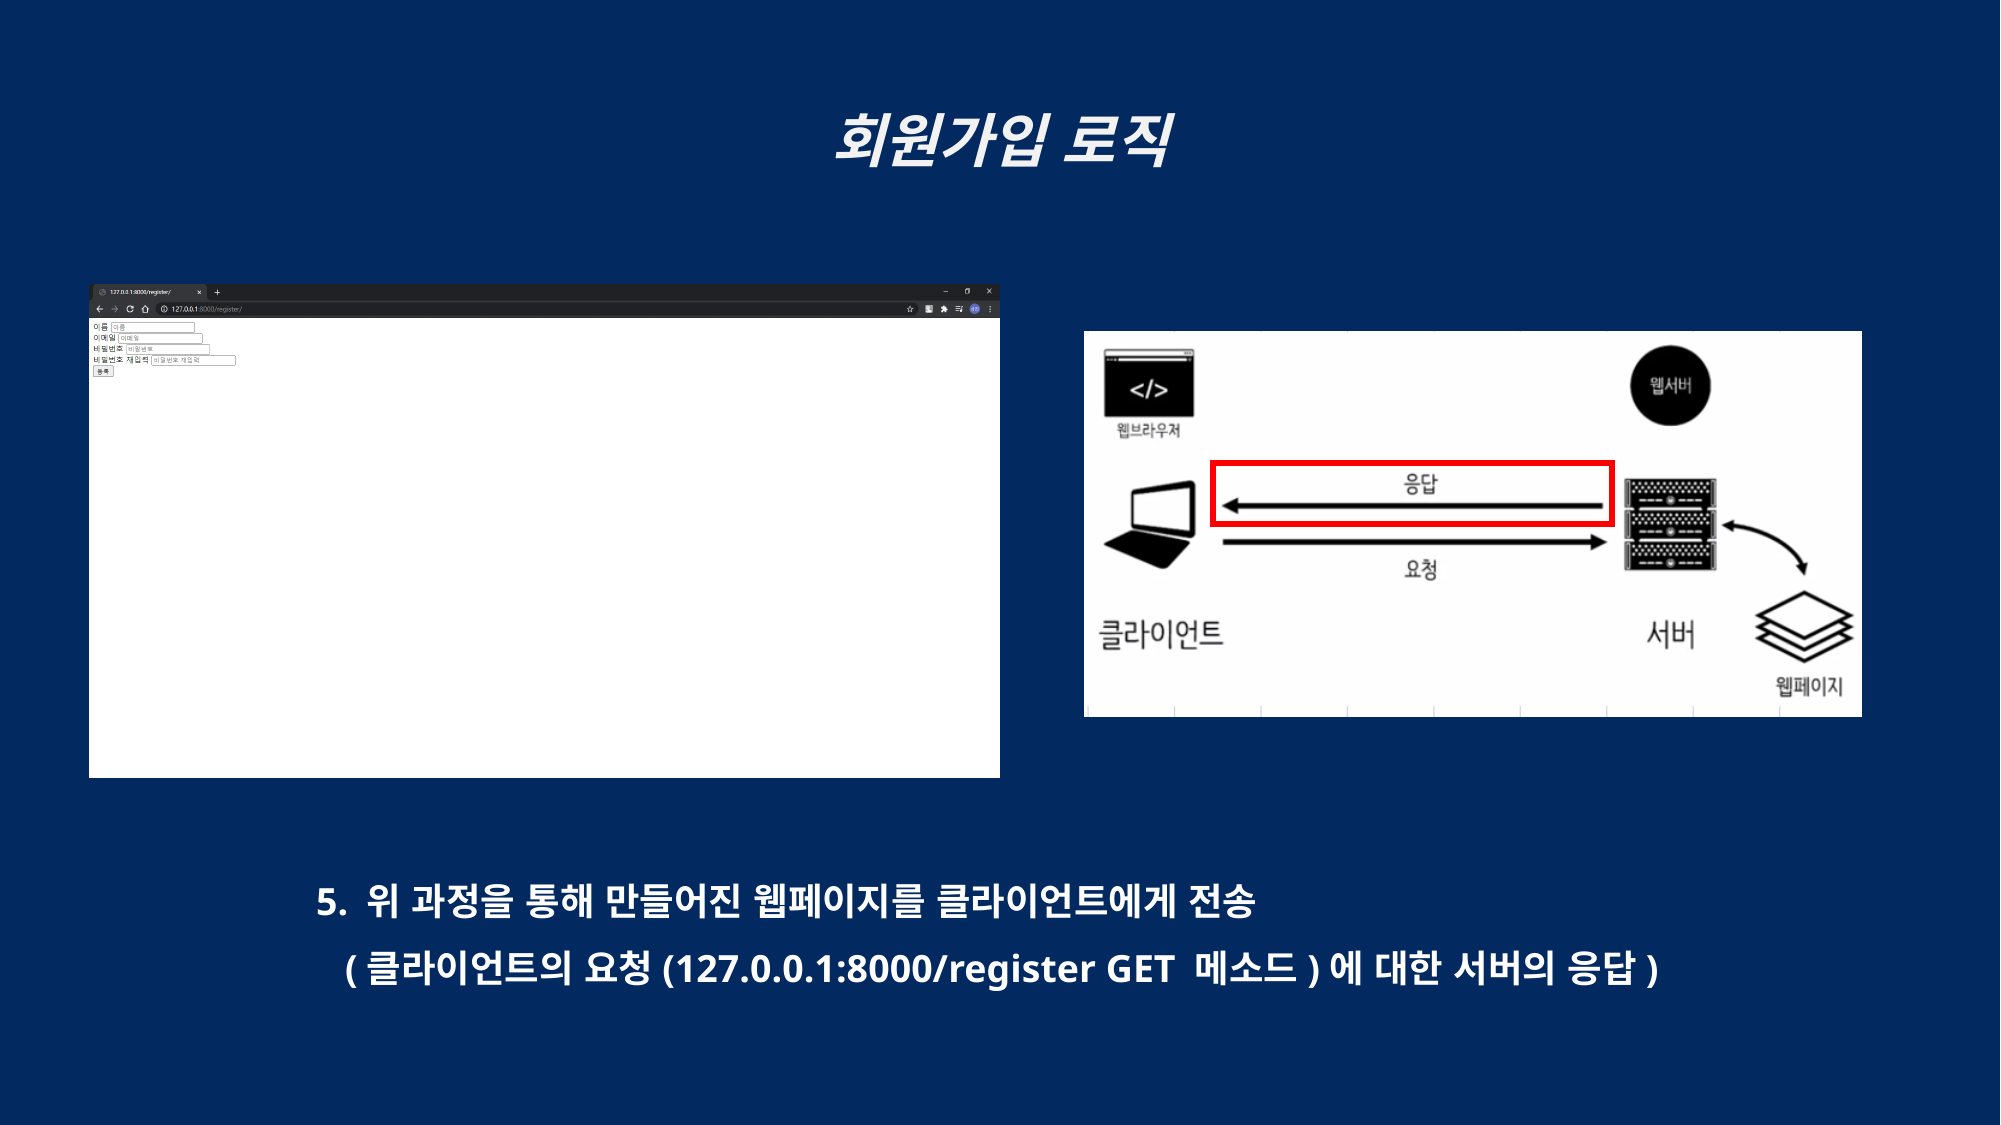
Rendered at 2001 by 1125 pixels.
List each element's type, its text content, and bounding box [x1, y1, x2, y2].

text_box 회원가입 로직 [499, 62, 1501, 182]
picture [89, 284, 1000, 778]
picture [1084, 331, 1862, 717]
text_box 5. 위 과정을 통해 만들어진 웹페이지를 클라이언트에게 전송 (클라이언트의 요청(127.0.0.1:8000/register GET 메소드)에 대한 서버의 응답) [301, 847, 1699, 998]
